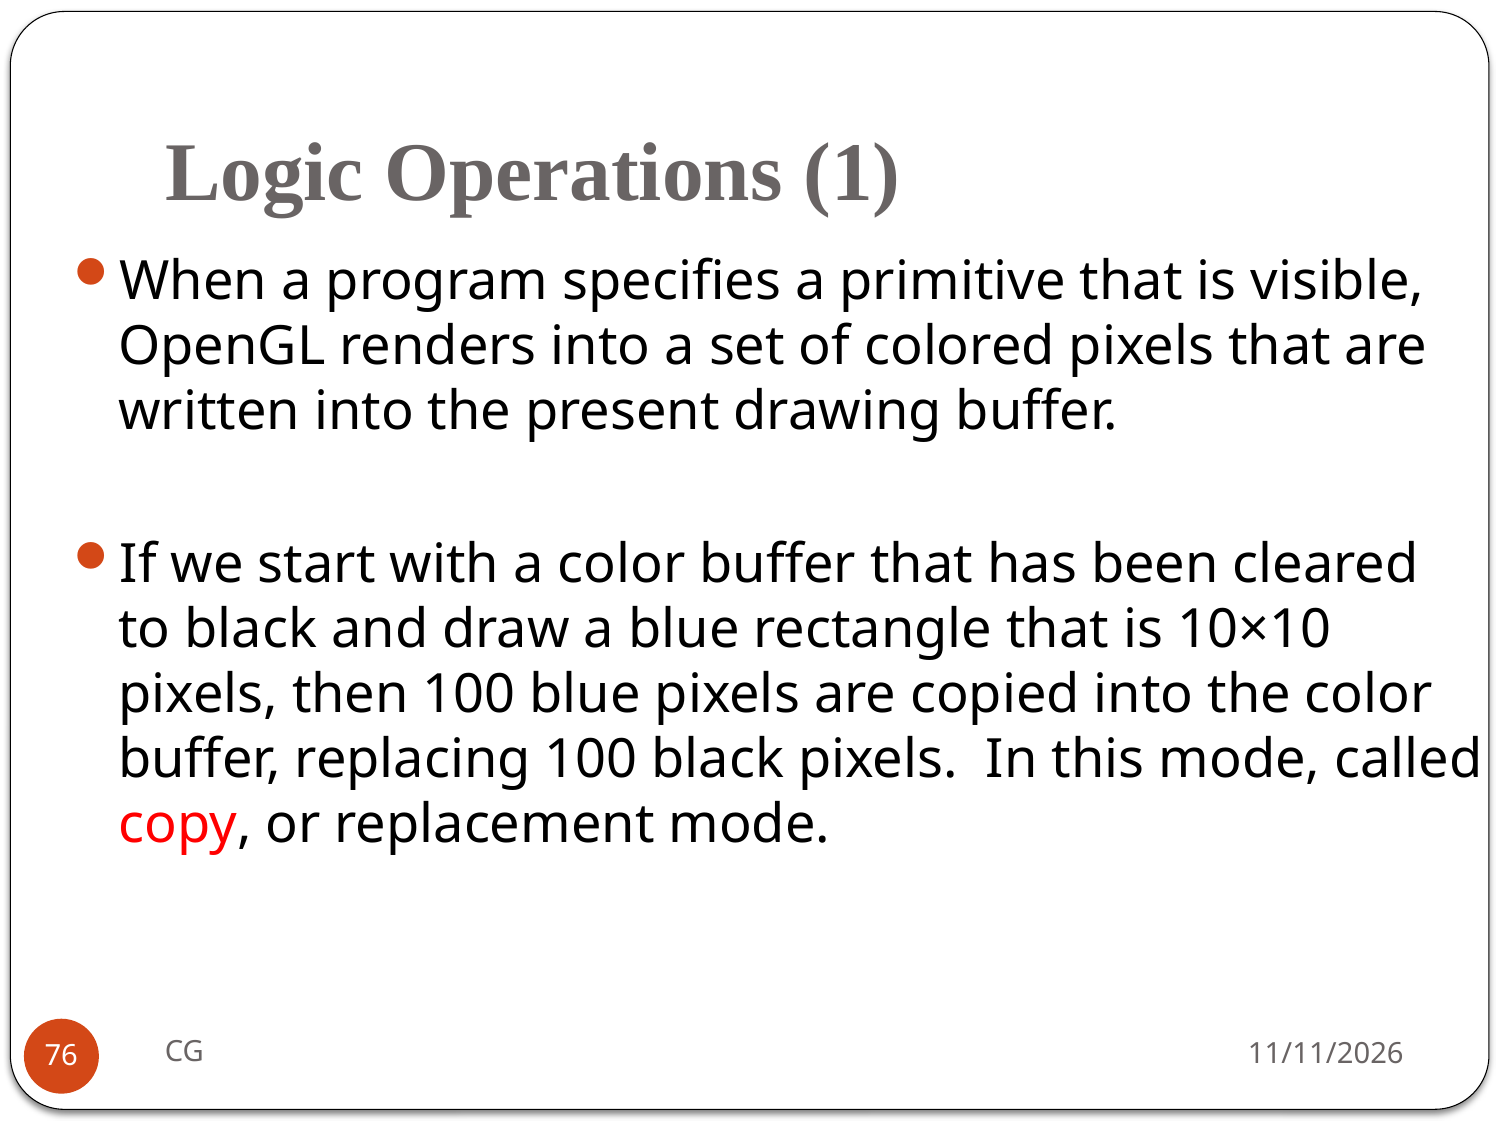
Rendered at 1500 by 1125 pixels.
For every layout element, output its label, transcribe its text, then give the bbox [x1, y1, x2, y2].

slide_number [1012, 1015, 1419, 1094]
footer CG [150, 1012, 800, 1088]
list When a program specifies a primitive that is visible, OpenGL renders into a set of colored pixels that are written into the present drawing buffer. If we start with a color buffer that has been cleared to black and draw a blue rectangle that is 10×10 pixels, then 100 blue pixels are copied into the color buffer, replacing 100 black pixels. In this mode, called copy, or replacement mode. [58, 237, 1500, 1067]
title Logic Operations (1) [150, 45, 1425, 233]
slide_number 76 [23, 1018, 99, 1094]
